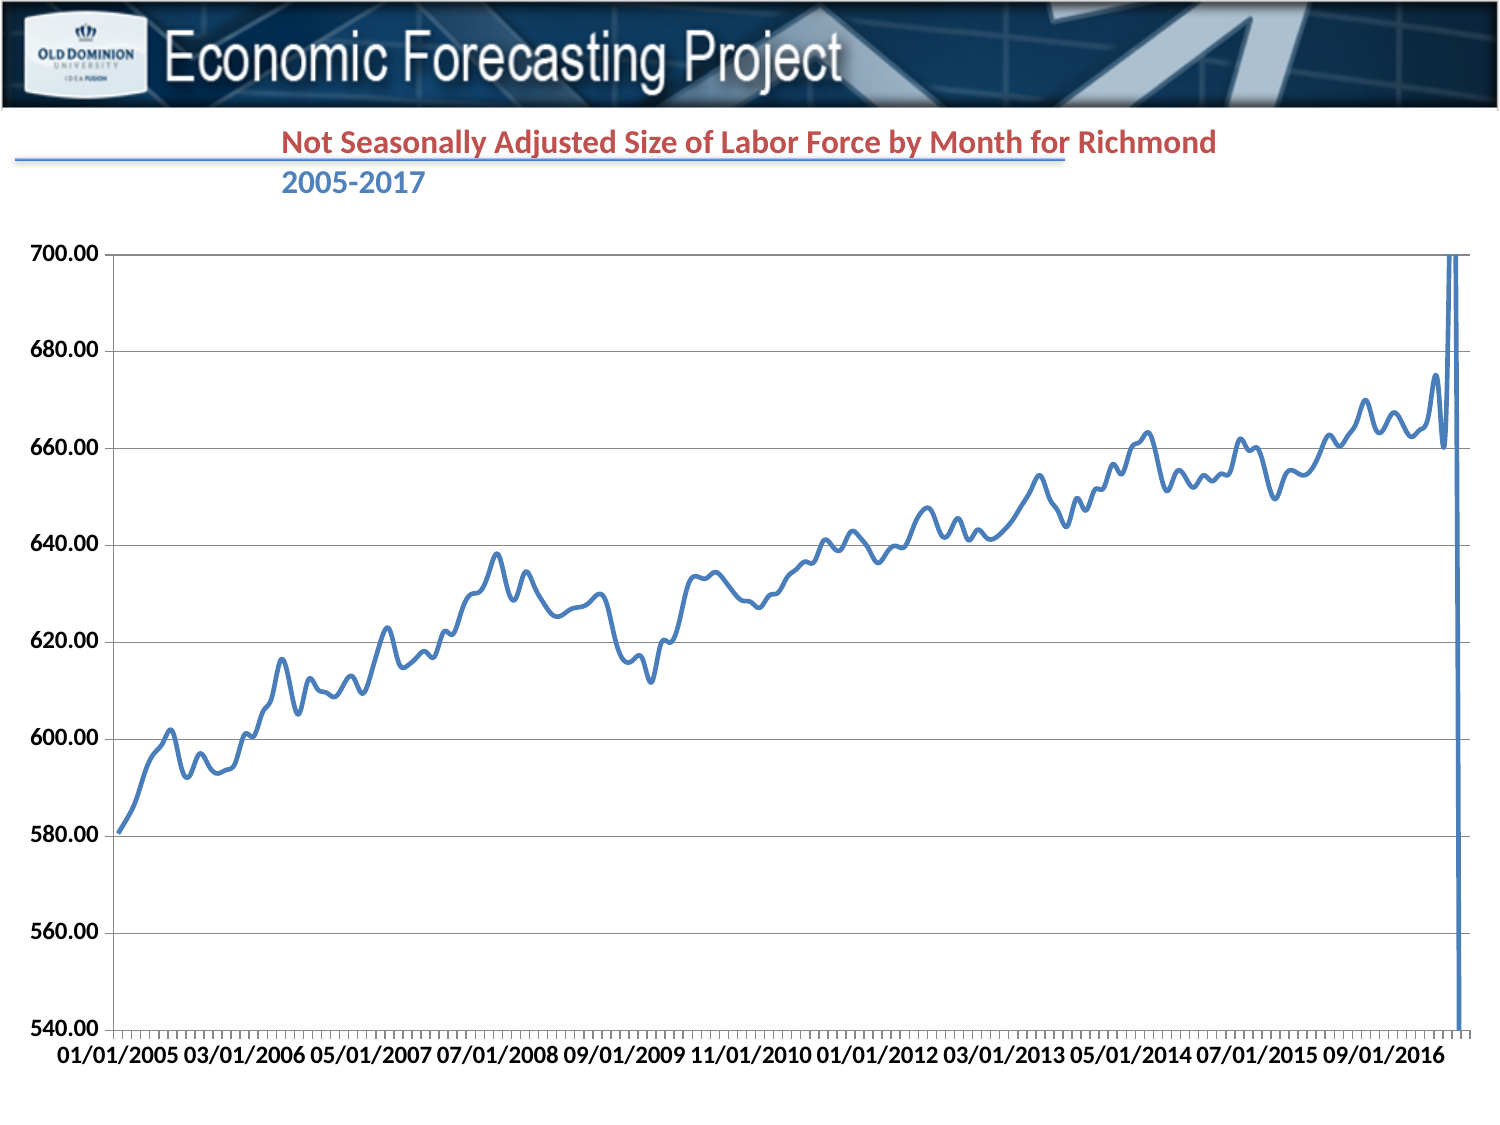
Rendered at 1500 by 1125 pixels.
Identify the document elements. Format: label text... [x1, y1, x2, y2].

text_box Not Seasonally Adjusted Size of Labor Force by Month for Richmond 2005-2017 [266, 121, 1234, 207]
text_box [14, 157, 1066, 161]
picture [0, 0, 1500, 112]
chart [0, 224, 1500, 1088]
